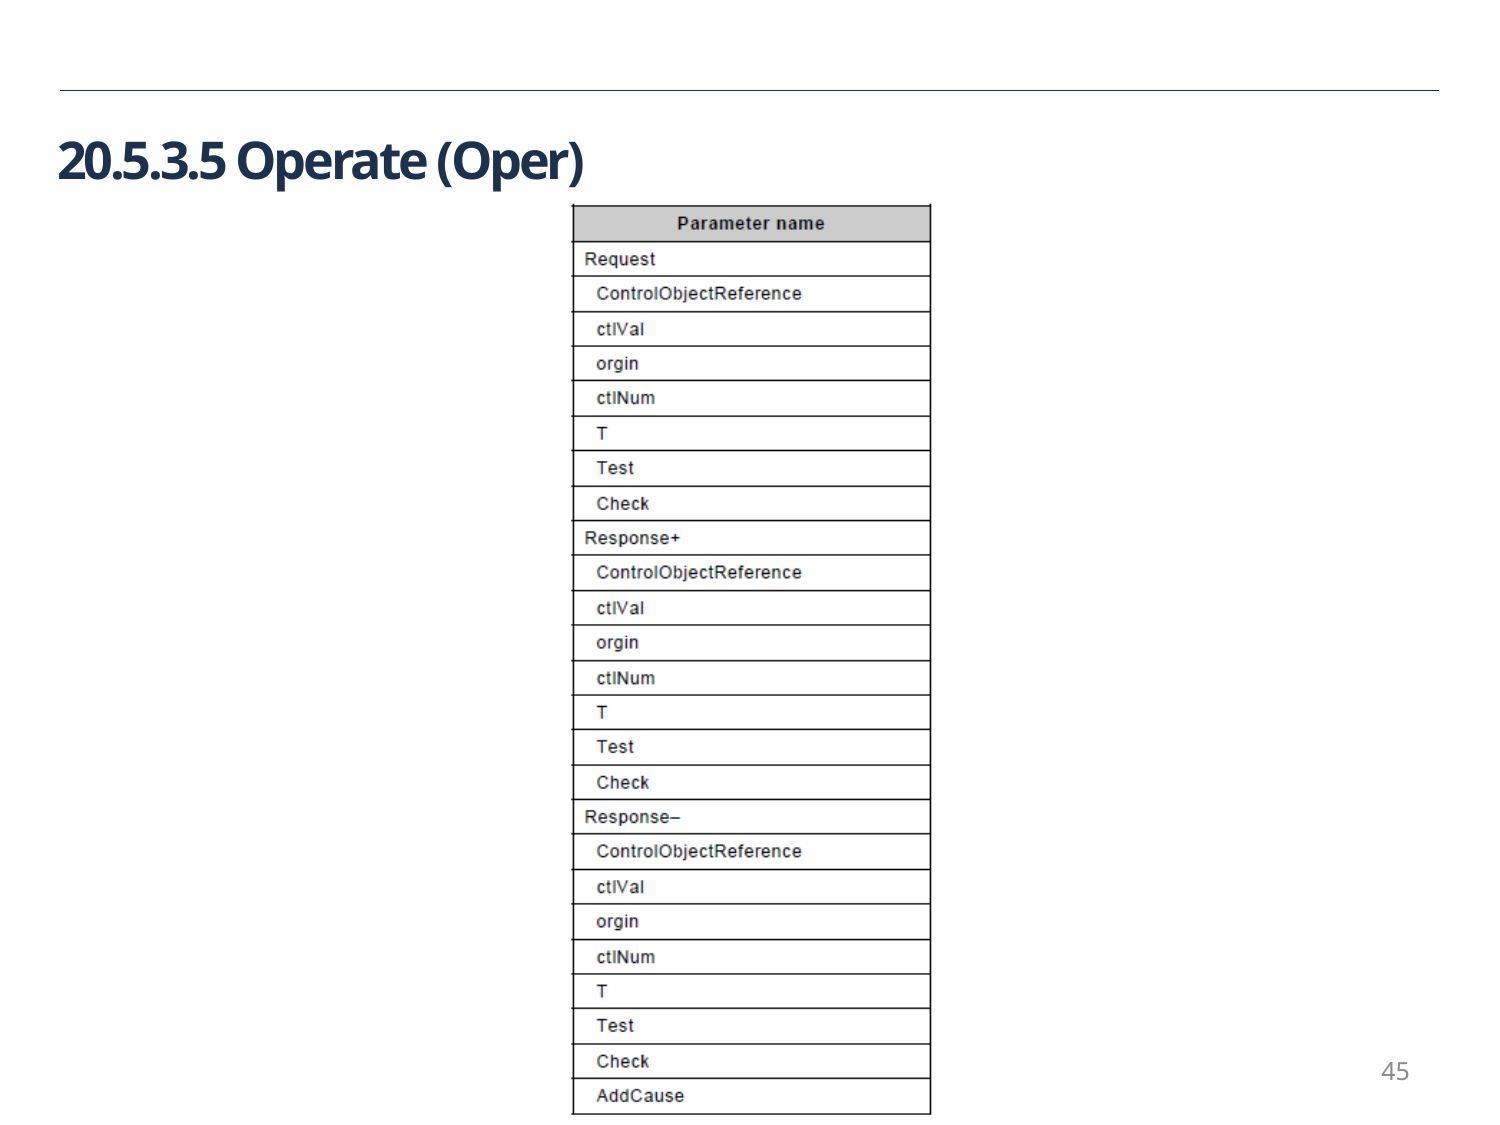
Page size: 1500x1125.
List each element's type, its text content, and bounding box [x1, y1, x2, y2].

slide_number 45 [1074, 1042, 1425, 1103]
text_box [42, 89, 1425, 228]
picture [560, 194, 940, 1125]
